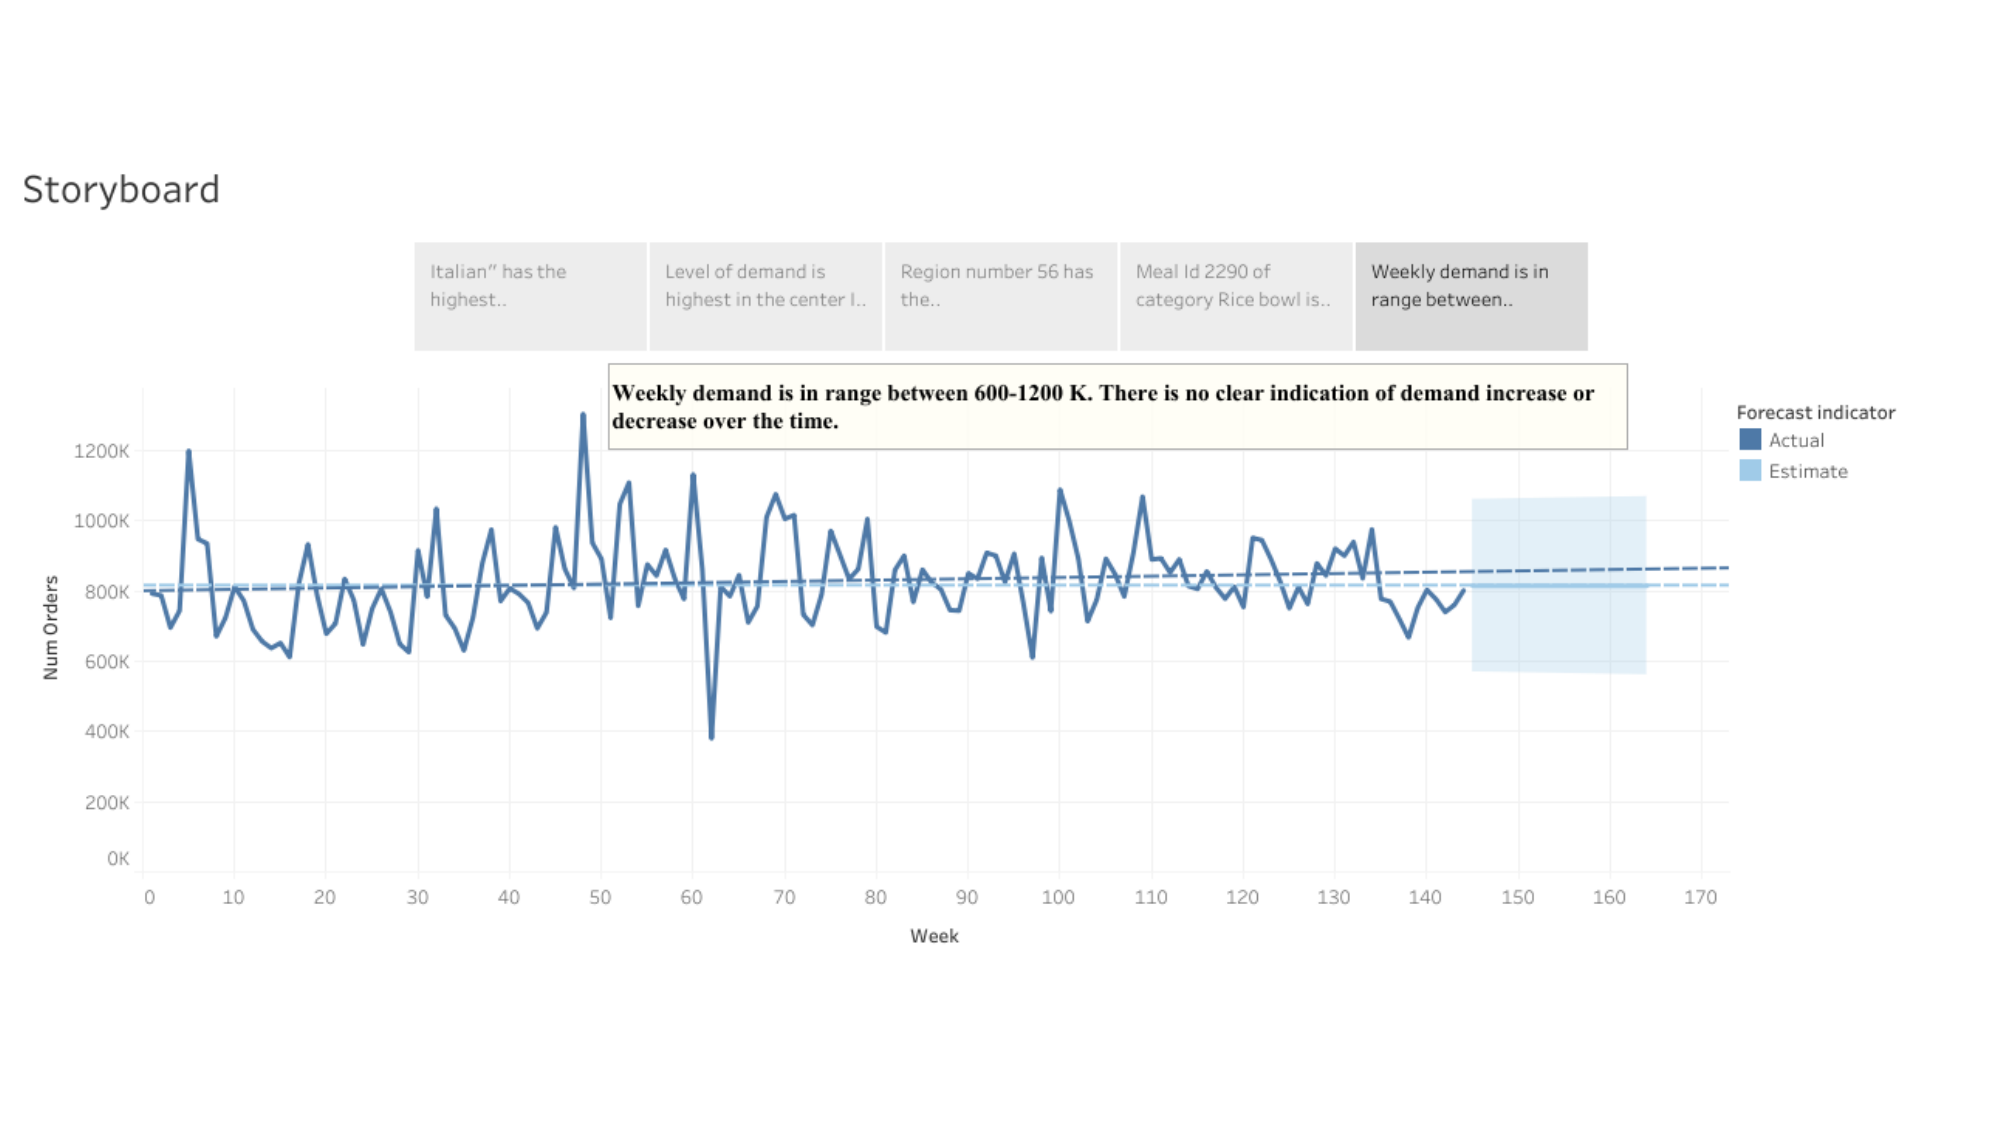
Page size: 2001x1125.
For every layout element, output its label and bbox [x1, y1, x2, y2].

picture [0, 142, 2000, 983]
